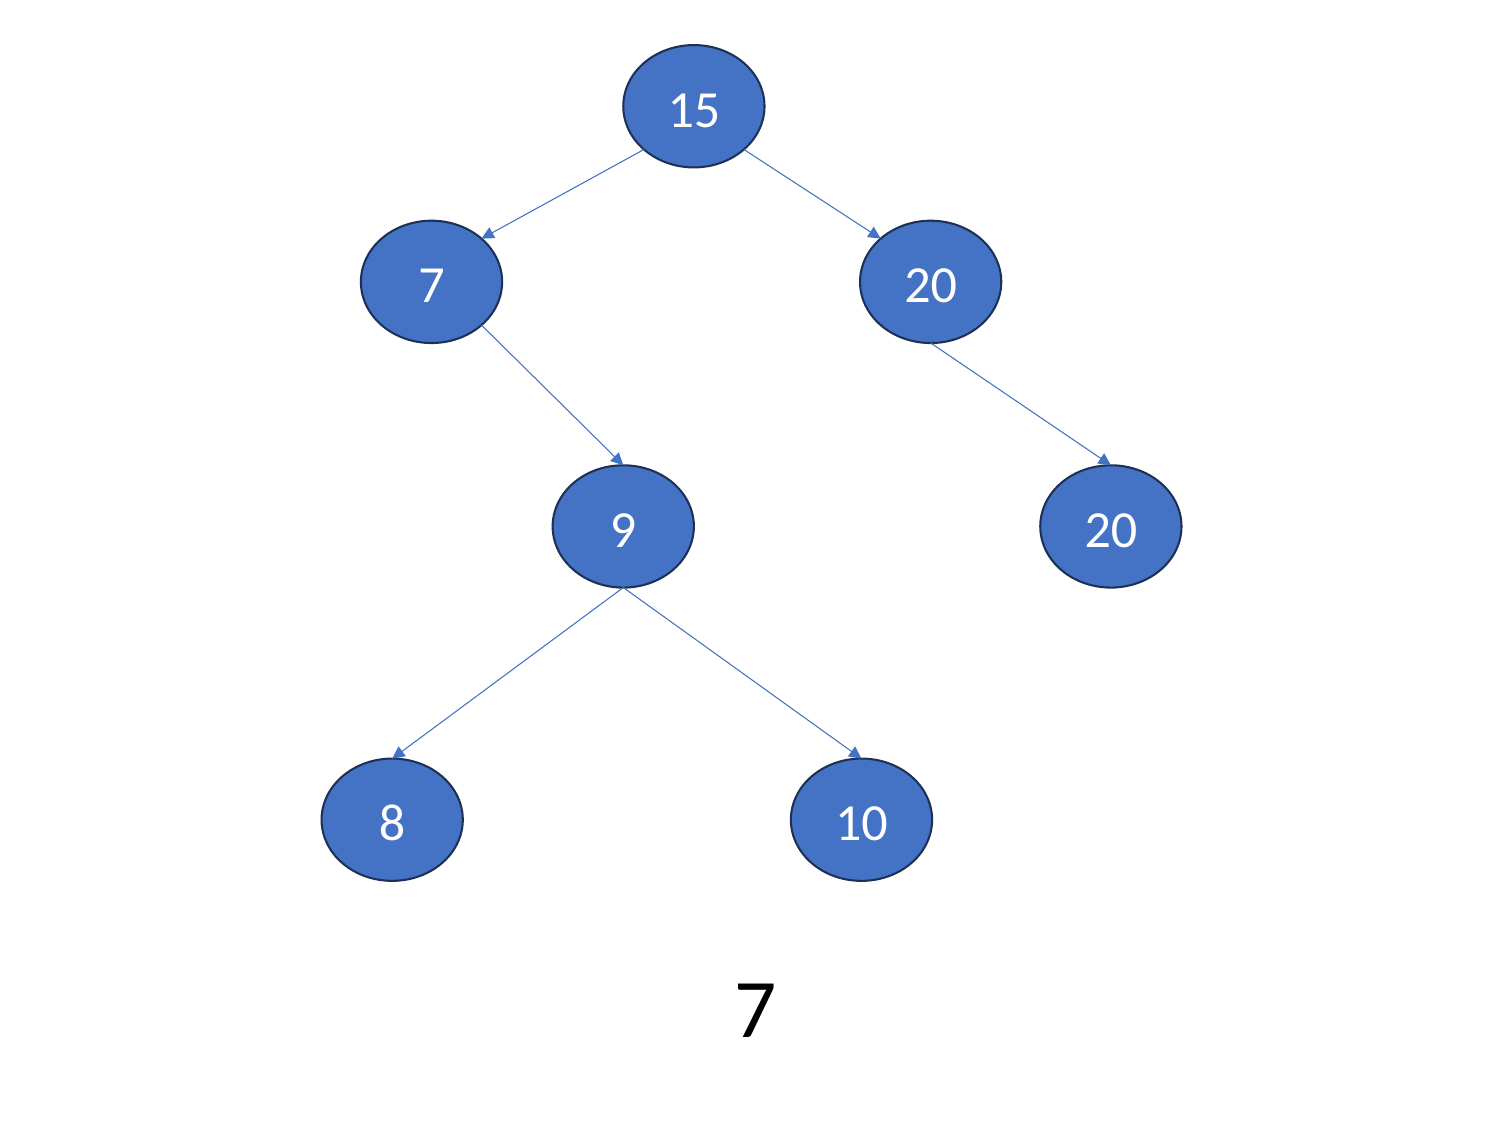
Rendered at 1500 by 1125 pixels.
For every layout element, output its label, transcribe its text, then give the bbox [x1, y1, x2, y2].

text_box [481, 325, 624, 466]
text_box 20 [1039, 464, 1183, 589]
text_box 8 [320, 757, 464, 882]
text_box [392, 587, 623, 759]
text_box 15 [622, 44, 766, 169]
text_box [930, 343, 1111, 466]
text_box 20 [858, 219, 1003, 345]
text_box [481, 149, 644, 239]
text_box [743, 149, 881, 239]
text_box 10 [789, 757, 934, 882]
text_box 7 [359, 219, 504, 345]
text_box 7 [85, 946, 1426, 1062]
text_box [623, 587, 862, 759]
text_box 9 [551, 464, 695, 587]
